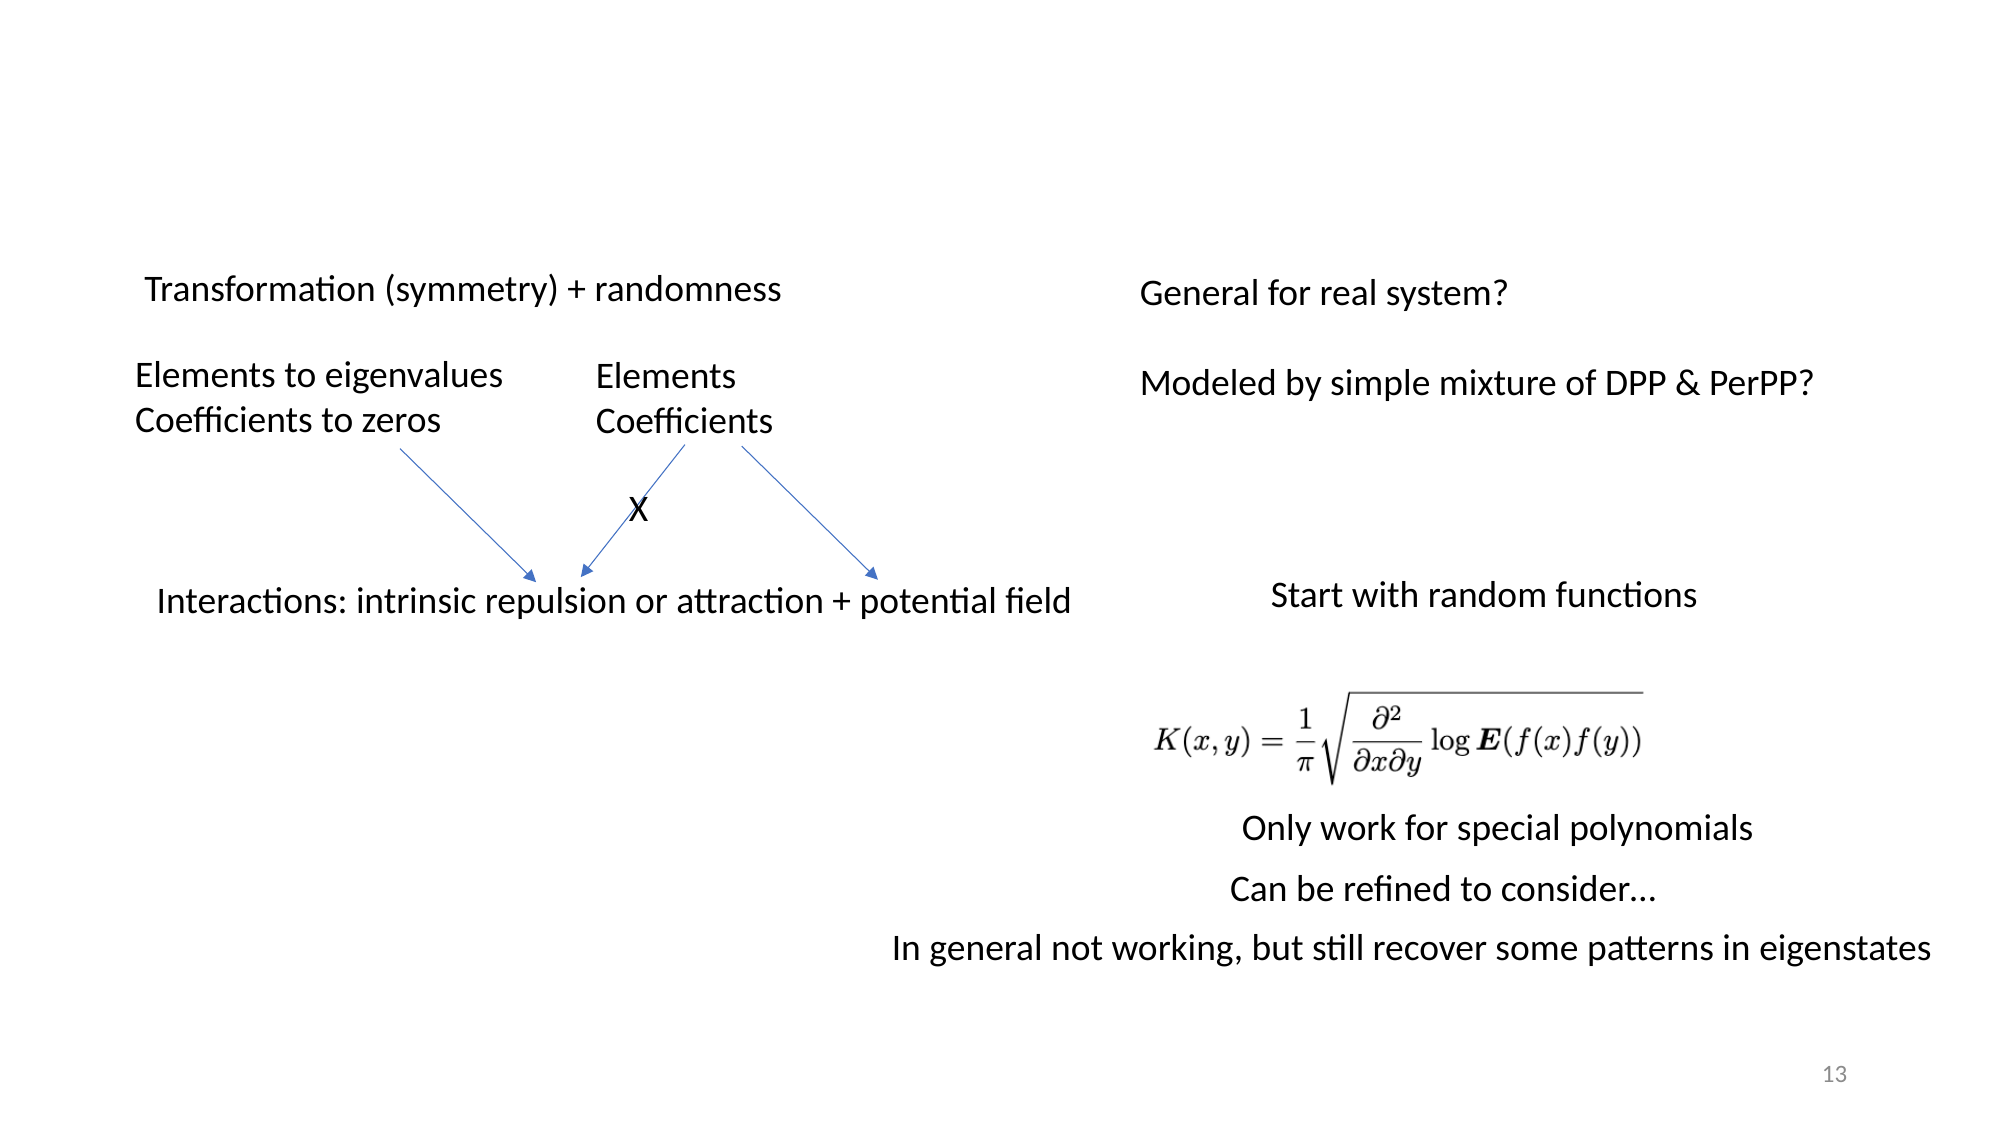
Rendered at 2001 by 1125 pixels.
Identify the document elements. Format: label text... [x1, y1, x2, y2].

text_box Transformation (symmetry) + randomness [129, 256, 798, 317]
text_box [580, 444, 685, 578]
text_box Elements Coefficients [581, 343, 789, 449]
text_box Interactions: intrinsic repulsion or attraction + potential field [141, 568, 1088, 629]
text_box Start with random functions [1256, 562, 1722, 623]
text_box General for real system? Modeled by simple mixture of DPP & PerPP? [1124, 260, 1831, 411]
text_box In general not working, but still recover some patterns in eigenstates [877, 915, 1948, 976]
slide_number 13 [1412, 1042, 1863, 1103]
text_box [741, 446, 878, 580]
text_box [399, 448, 537, 583]
text_box Can be refined to consider… [1215, 856, 1672, 915]
text_box Elements to eigenvalues Coefficients to zeros [120, 342, 519, 448]
picture [1137, 678, 1657, 796]
text_box Only work for special polynomials [1227, 795, 1769, 856]
